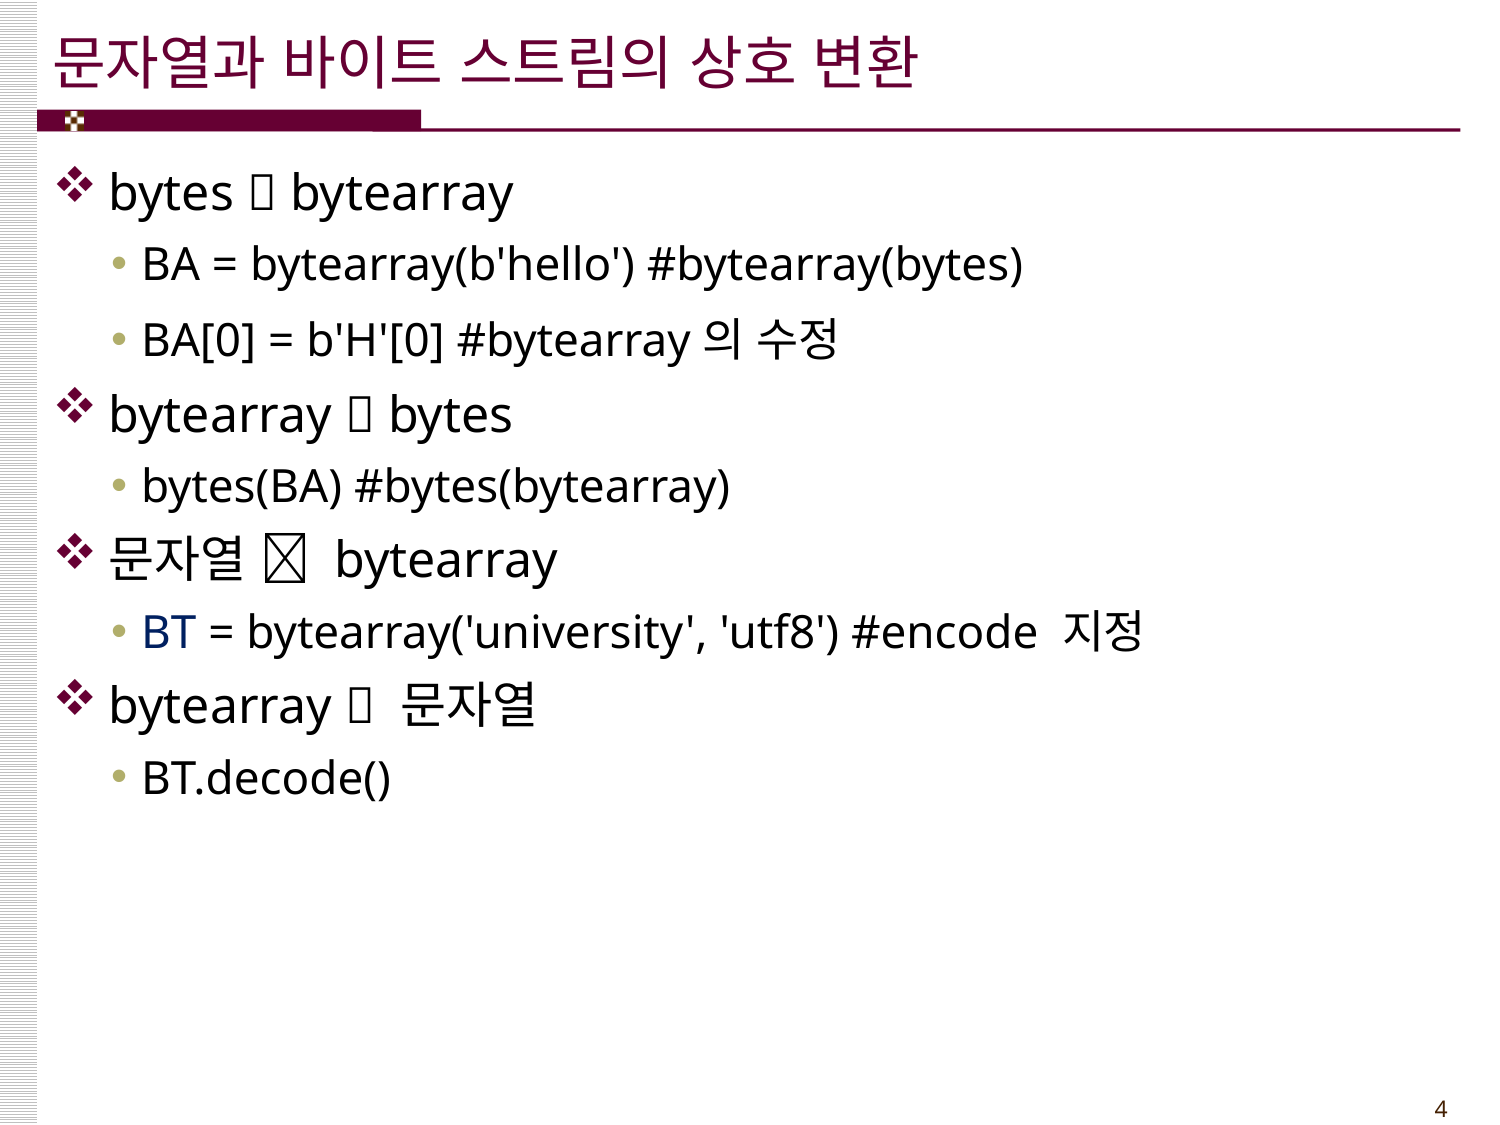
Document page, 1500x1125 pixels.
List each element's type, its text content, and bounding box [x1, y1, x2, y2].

picture [65, 111, 84, 131]
title 문자열과 바이트 스트림의 상호 변환 [37, 13, 1278, 109]
list bytes  bytearray BA = bytearray(b'hello') #bytearray(bytes) BA[0] = b'H'[0] #bytearray의 수정 bytearray  bytes bytes(BA) #bytes(bytearray) 문자열  bytearray BT = bytearray('university', 'utf8') #encode 지정 bytearray  문자열 BT.decode() [37, 152, 1463, 1091]
